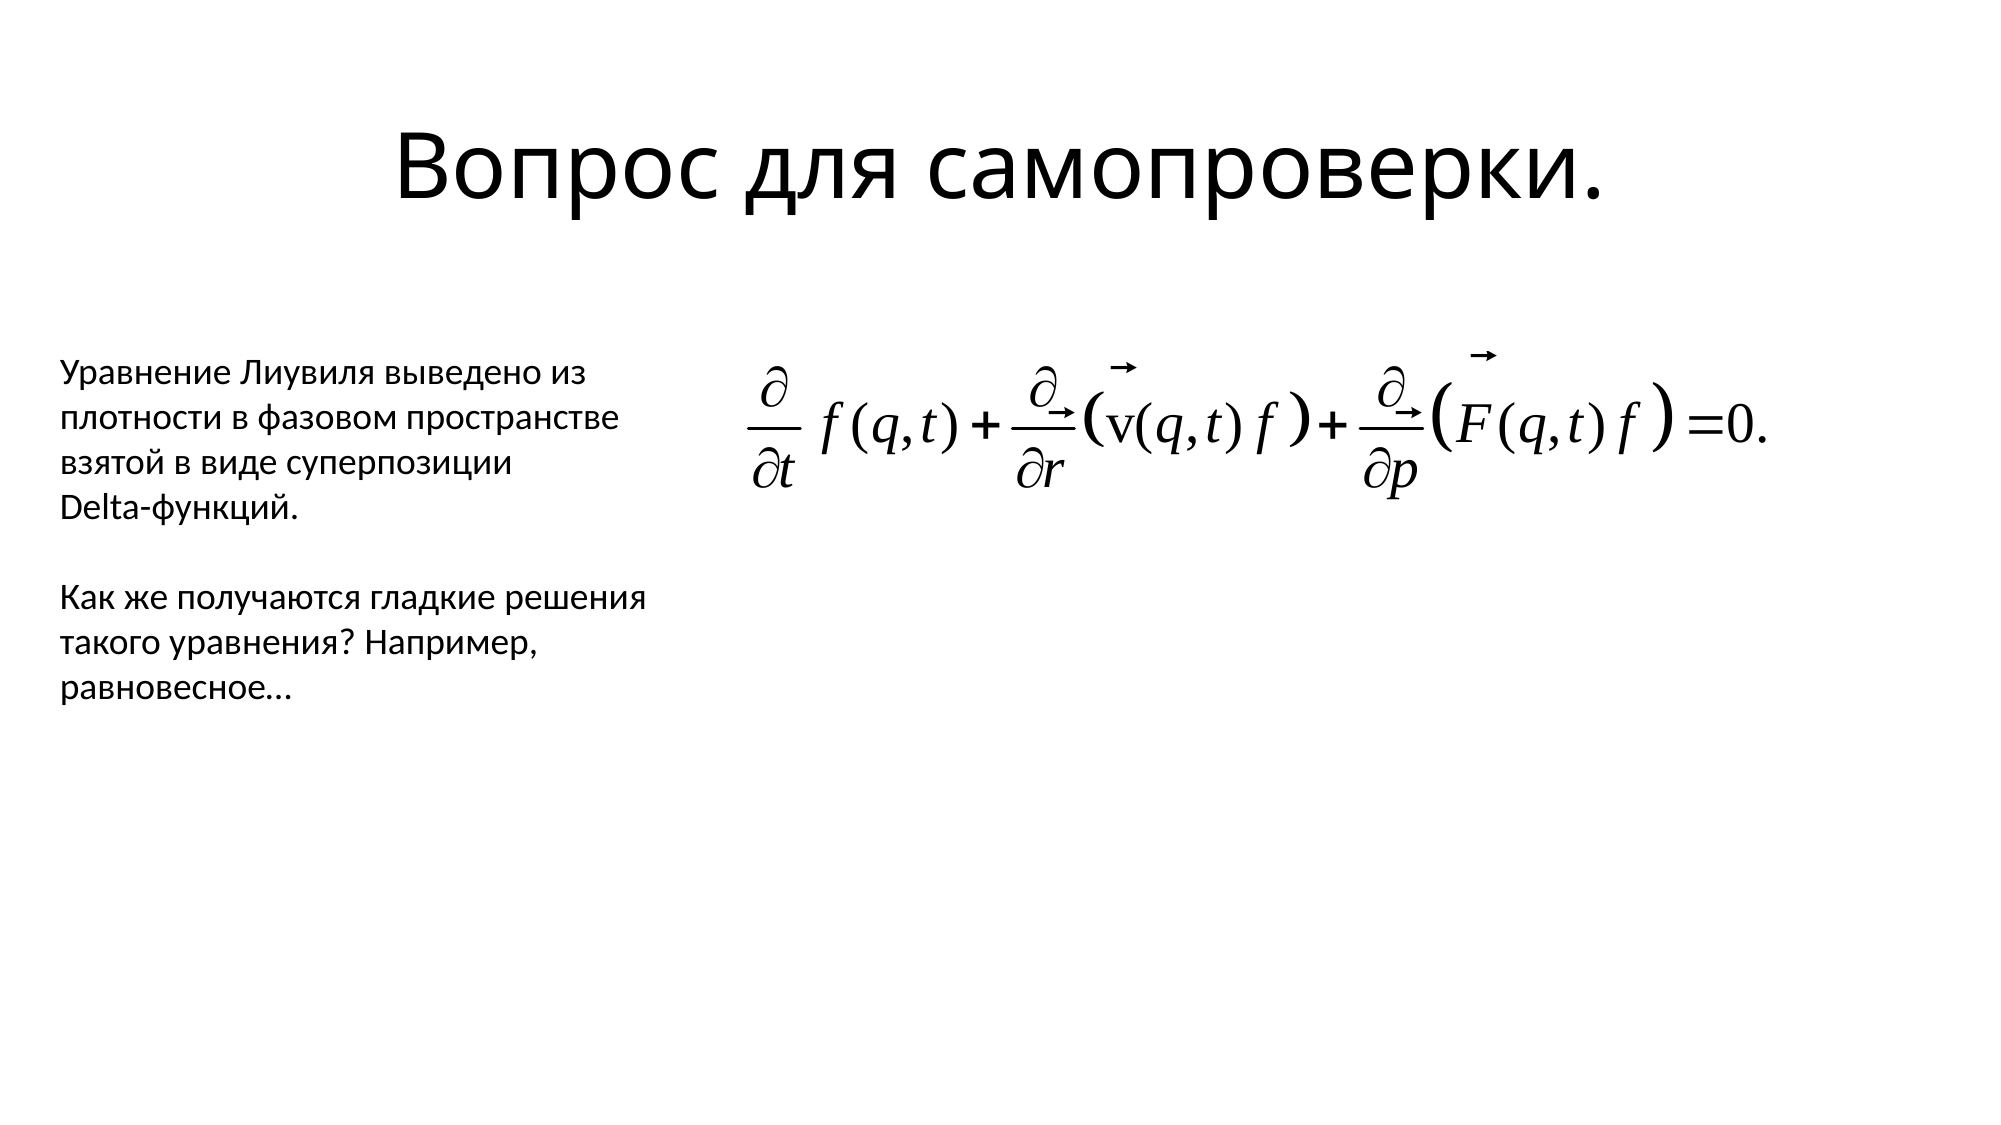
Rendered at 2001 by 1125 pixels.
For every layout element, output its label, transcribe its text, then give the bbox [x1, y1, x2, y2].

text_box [738, 351, 1778, 510]
title Вопрос для самопроверки. [137, 59, 1863, 278]
text_box Уравнение Лиувиля выведено из плотности в фазовом пространстве взятой в виде суперпозиции Delta-функций. Как же получаются гладкие решения такого уравнения? Например, равновесное… [45, 339, 705, 714]
